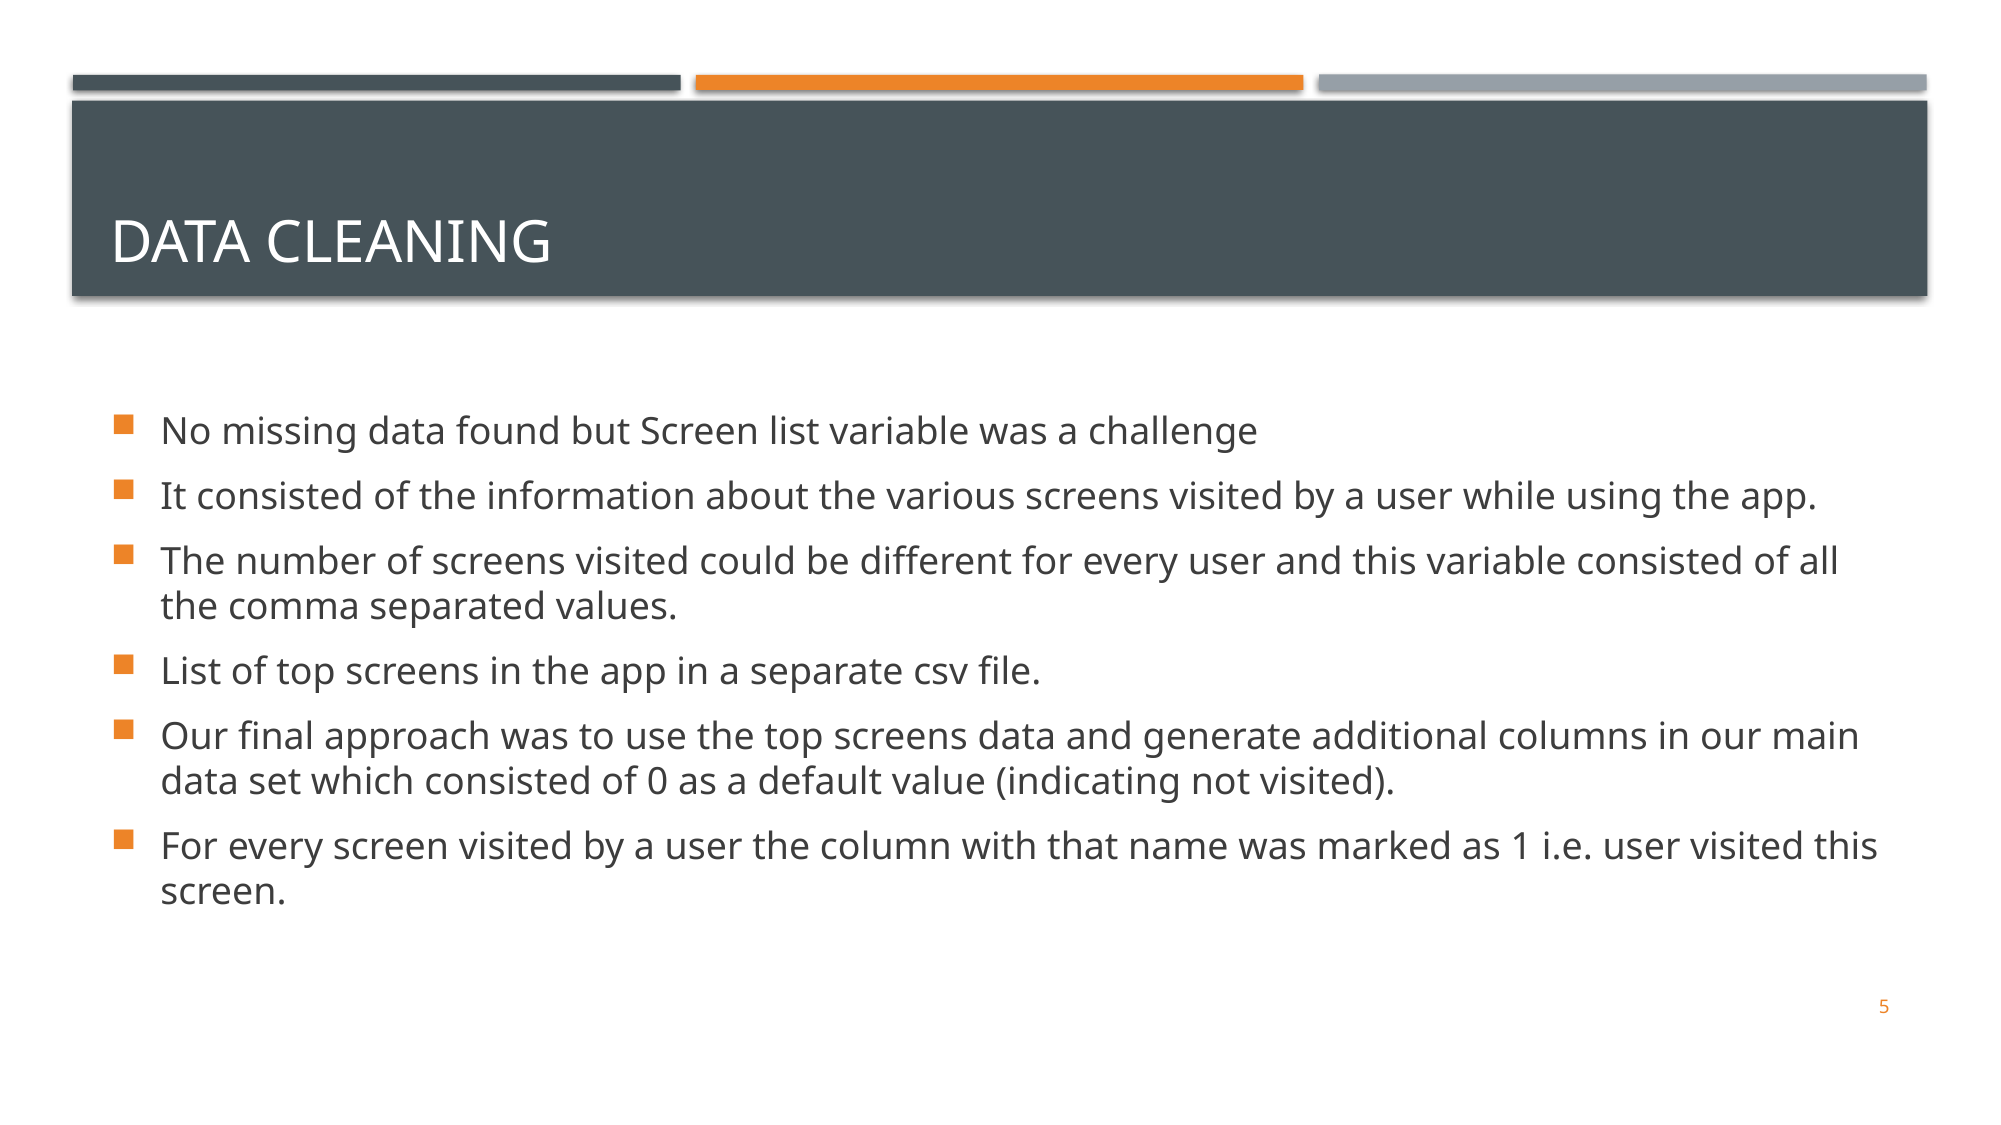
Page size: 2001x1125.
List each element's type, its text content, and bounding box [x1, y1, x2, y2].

slide_number 5 [1732, 977, 1905, 1037]
list No missing data found but Screen list variable was a challenge It consisted of the information about the various screens visited by a user while using the app. The number of screens visited could be different for every user and this variable consisted of all the comma separated values. List of top screens in the app in a separate csv file. Our final approach was to use the top screens data and generate additional columns in our main data set which consisted of 0 as a default value (indicating not visited). For every screen visited by a user the column with that name was marked as 1 i.e. user visited this screen. [95, 357, 1905, 962]
title Data cleaning [95, 115, 1905, 282]
